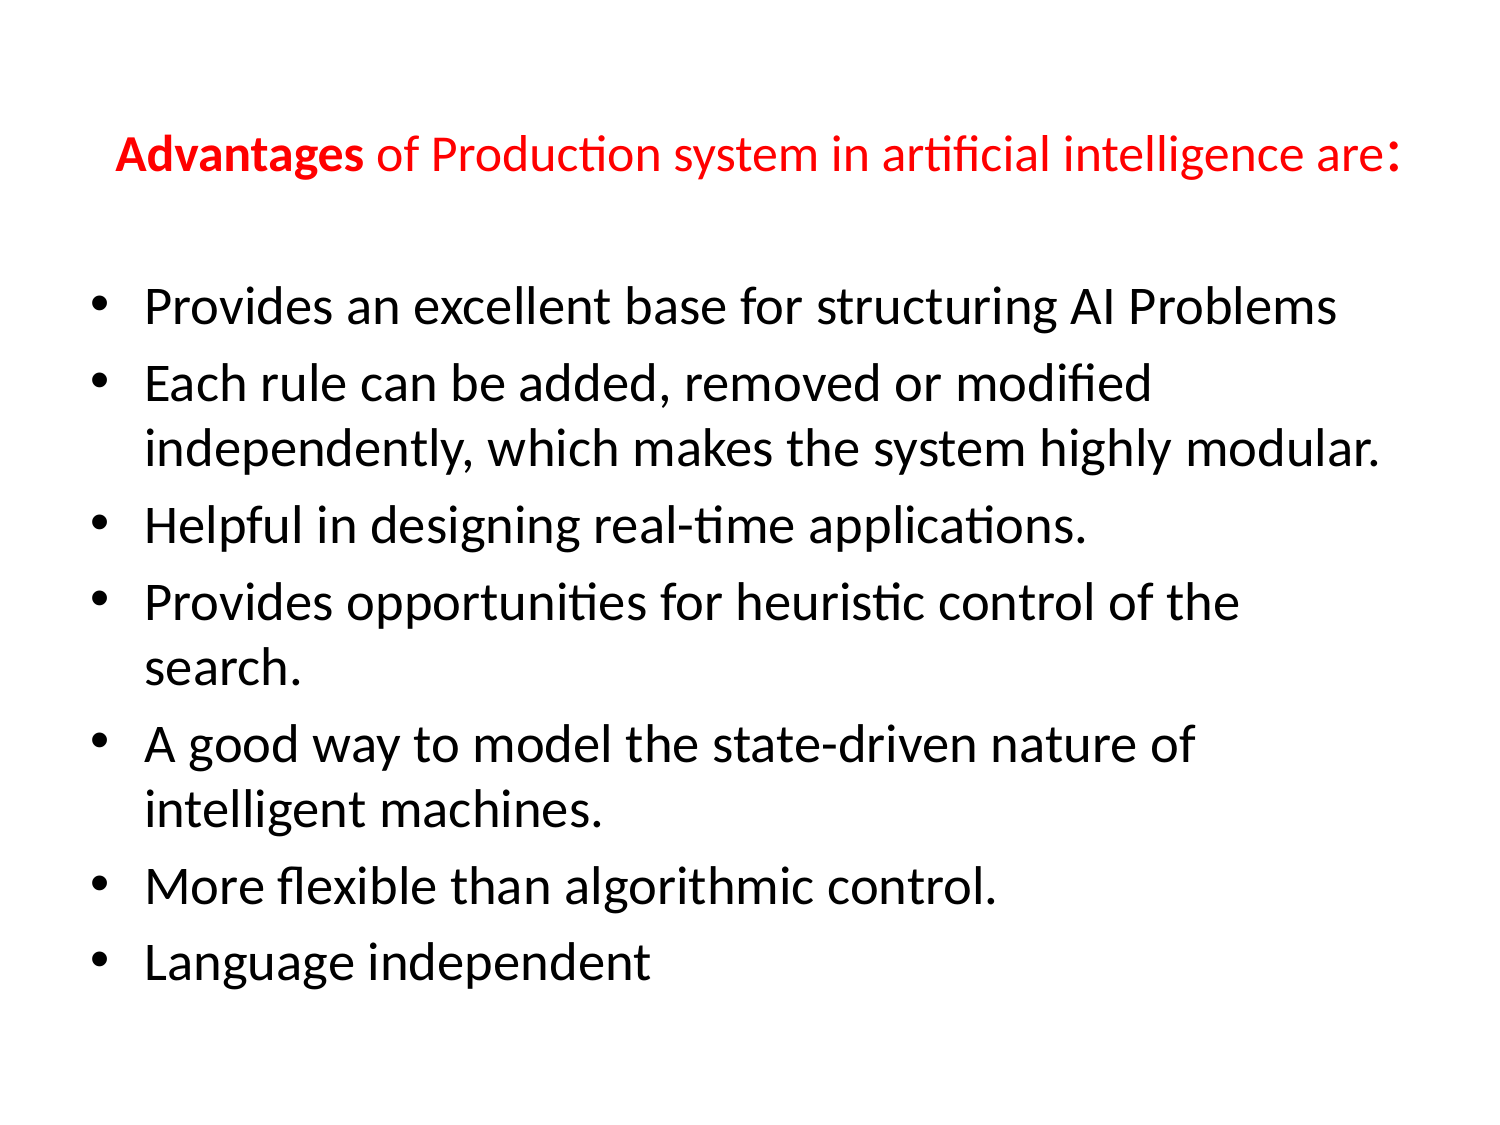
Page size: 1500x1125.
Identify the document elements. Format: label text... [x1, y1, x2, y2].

list Provides an excellent base for structuring AI Problems Each rule can be added, removed or modified independently, which makes the system highly modular. Helpful in designing real-time applications. Provides opportunities for heuristic control of the search. A good way to model the state-driven nature of intelligent machines. More flexible than algorithmic control. Language independent [75, 262, 1425, 1005]
title Advantages of Production system in artificial intelligence are: [75, 45, 1425, 233]
